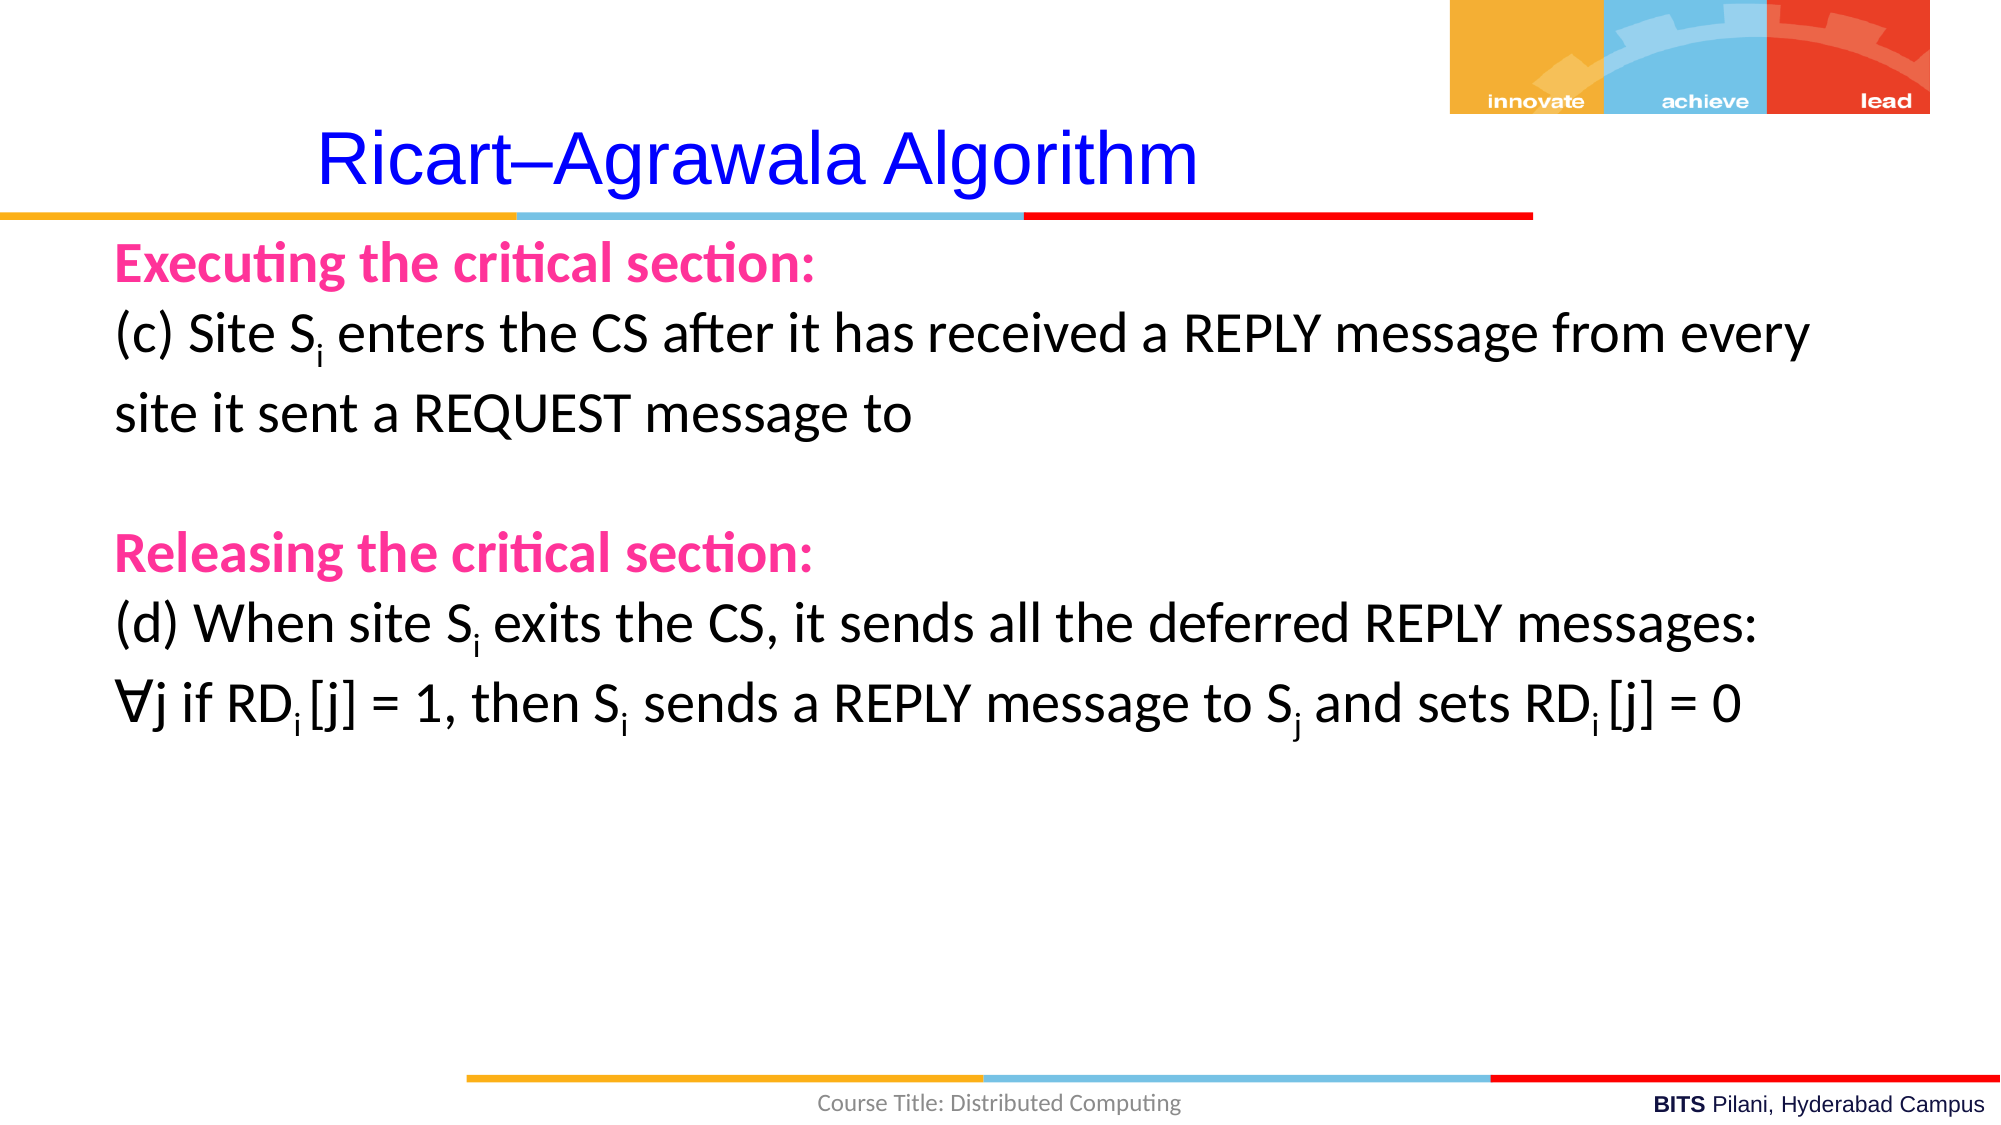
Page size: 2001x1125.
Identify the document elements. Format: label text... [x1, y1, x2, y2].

list Ricart–Agrawala Algorithm [66, 60, 1450, 249]
footer Course Title: Distributed Computing [662, 1071, 1338, 1125]
text_box Executing the critical section: (c) Site Si enters the CS after it has received a REPLY message from every site it sent a REQUEST message to Releasing the critical section: (d) When site Si exits the CS, it sends all the deferred REPLY messages: ∀j if RDi [j] = 1, then Si sends a REPLY message to Sj and sets RDi [j] = 0 [99, 217, 1837, 821]
picture [1449, 0, 1930, 114]
